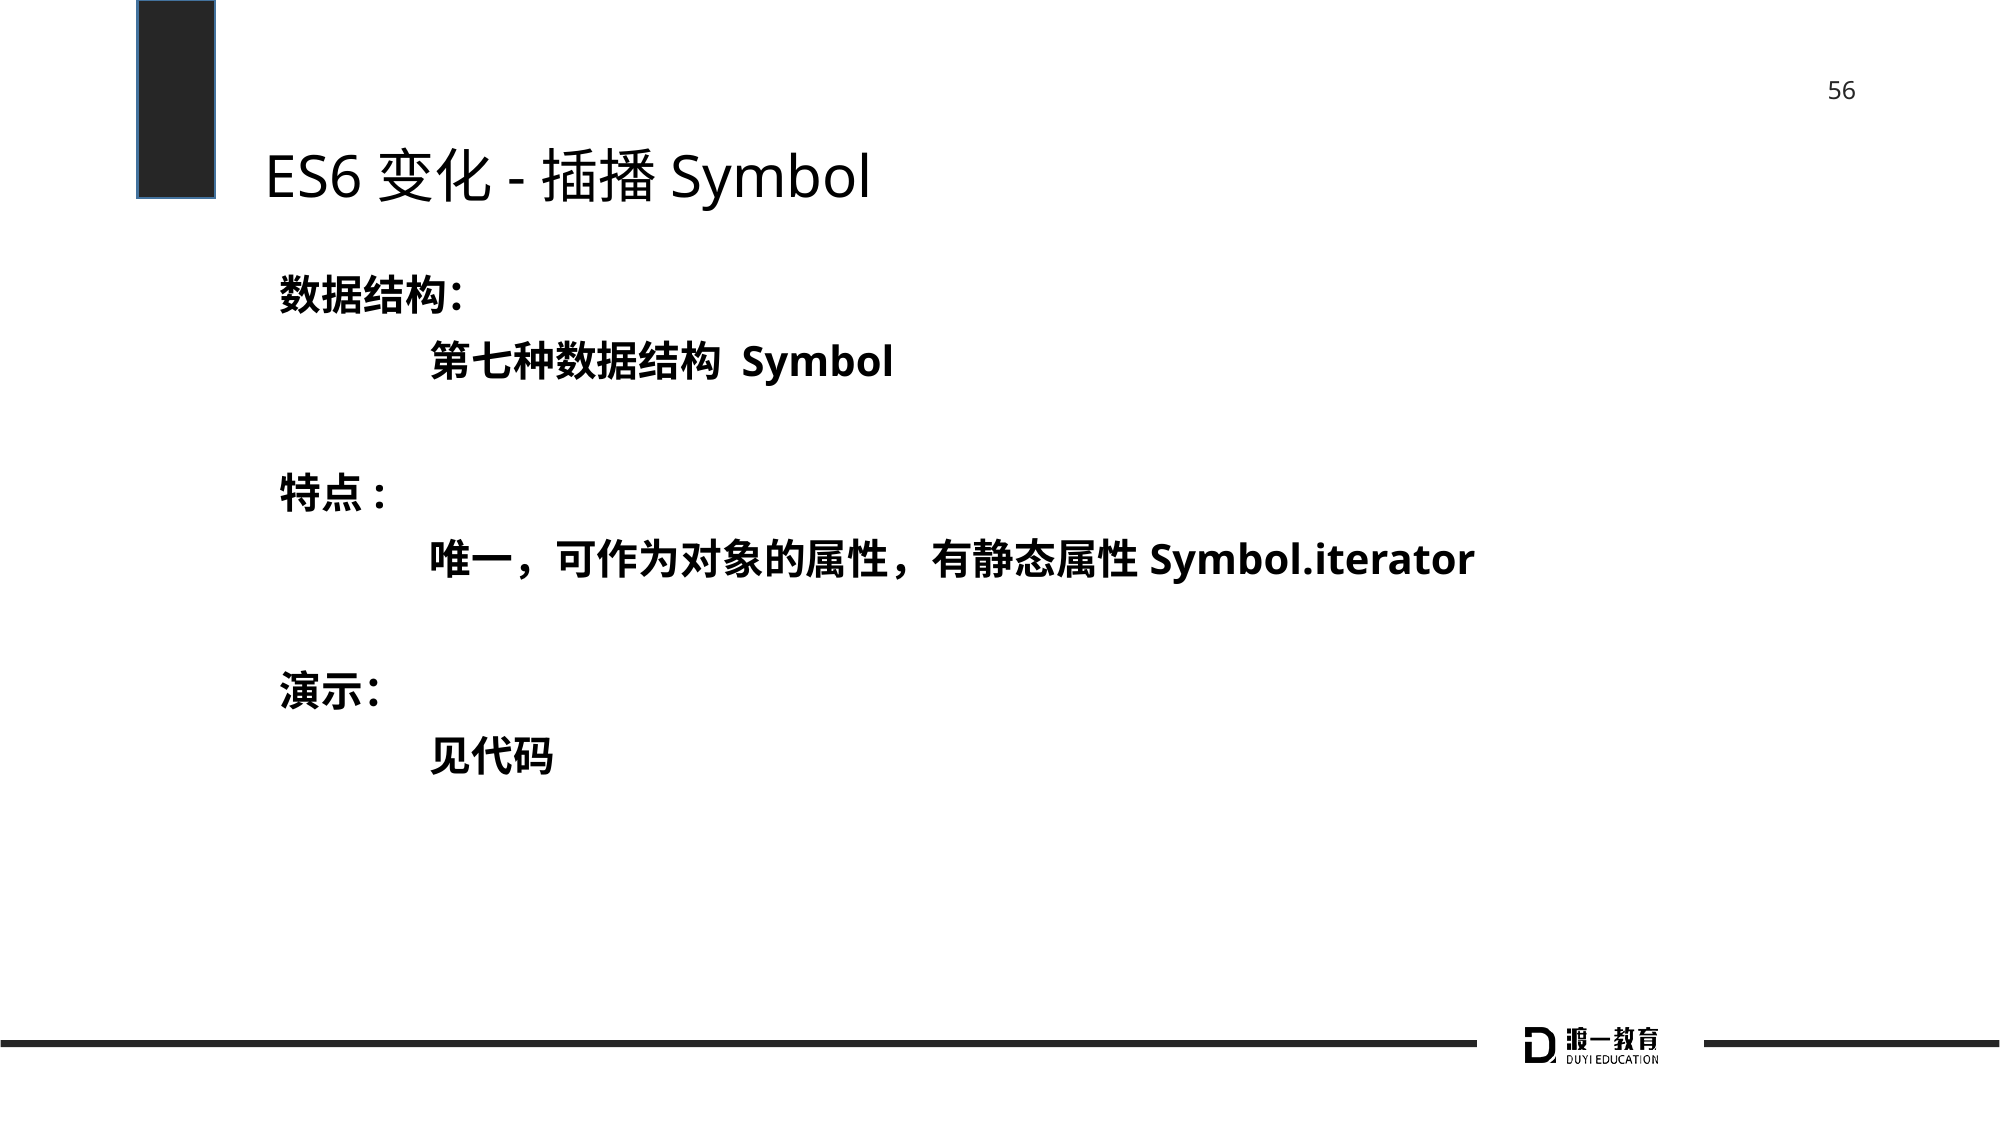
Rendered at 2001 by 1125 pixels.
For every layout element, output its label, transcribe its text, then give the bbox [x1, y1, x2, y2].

title ES6变化-插播Symbol [249, 93, 1750, 218]
subtitle 数据结构： 第七种数据结构 Symbol 特点: 唯一，可作为对象的属性，有静态属性Symbol.iterator 演示： 见代码 [249, 259, 1750, 1033]
picture [1502, 1033, 1679, 1081]
